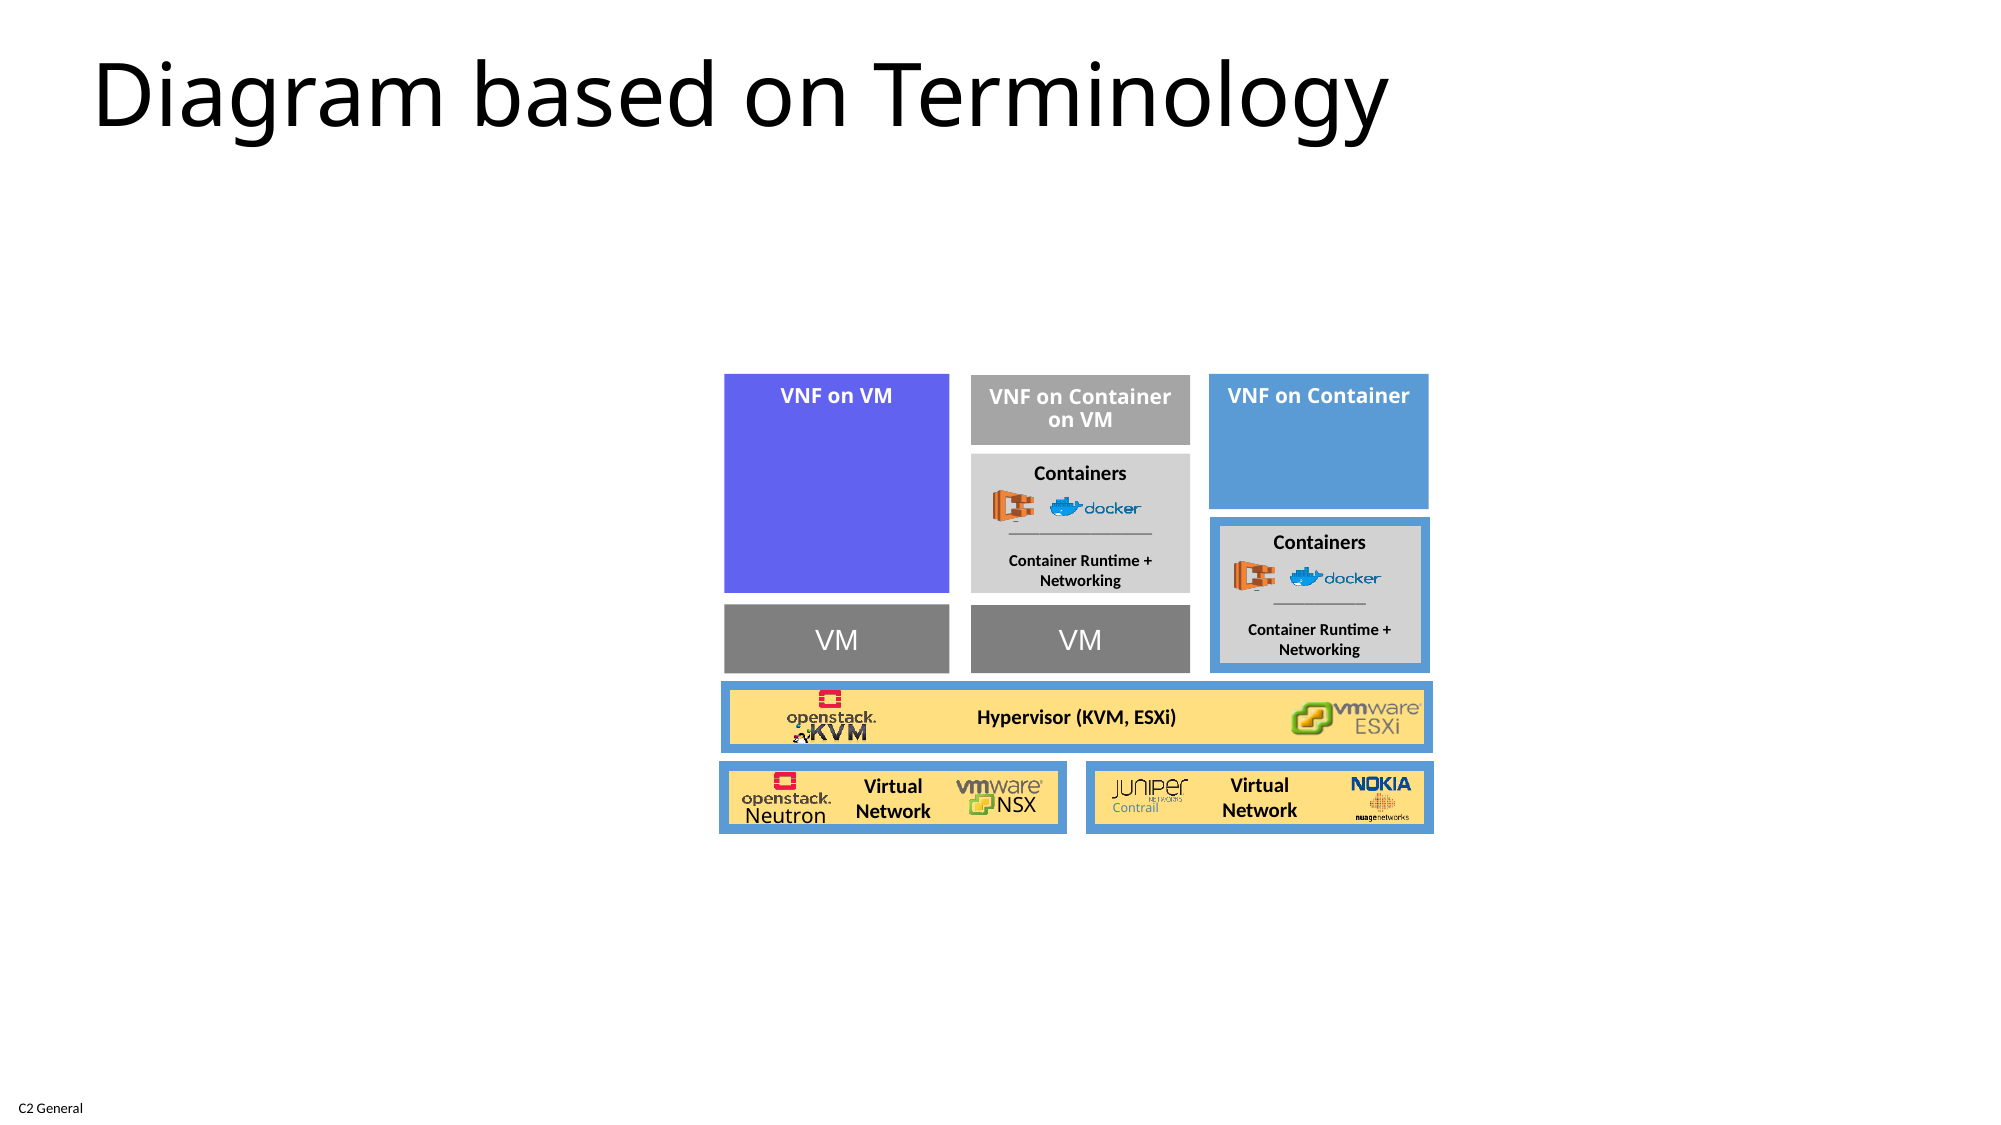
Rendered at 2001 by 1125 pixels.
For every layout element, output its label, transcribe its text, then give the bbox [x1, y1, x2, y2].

picture [742, 772, 831, 806]
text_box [971, 453, 1190, 593]
text_box VNF on Container [1208, 373, 1430, 510]
picture [787, 690, 876, 744]
text_box VM [724, 604, 950, 674]
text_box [1108, 776, 1191, 820]
text_box [724, 684, 1430, 750]
text_box [723, 765, 1064, 830]
text_box VNF on Container on VM [970, 374, 1191, 446]
text_box NSX [996, 791, 1056, 823]
text_box VNF on VM [723, 373, 950, 594]
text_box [955, 778, 1043, 816]
title Diagram based on Terminology [76, 42, 1802, 154]
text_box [1210, 517, 1430, 669]
text_box VM [971, 605, 1191, 674]
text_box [1350, 774, 1412, 824]
picture [1289, 692, 1423, 745]
text_box [1089, 765, 1430, 830]
text_box Neutron [744, 802, 847, 834]
